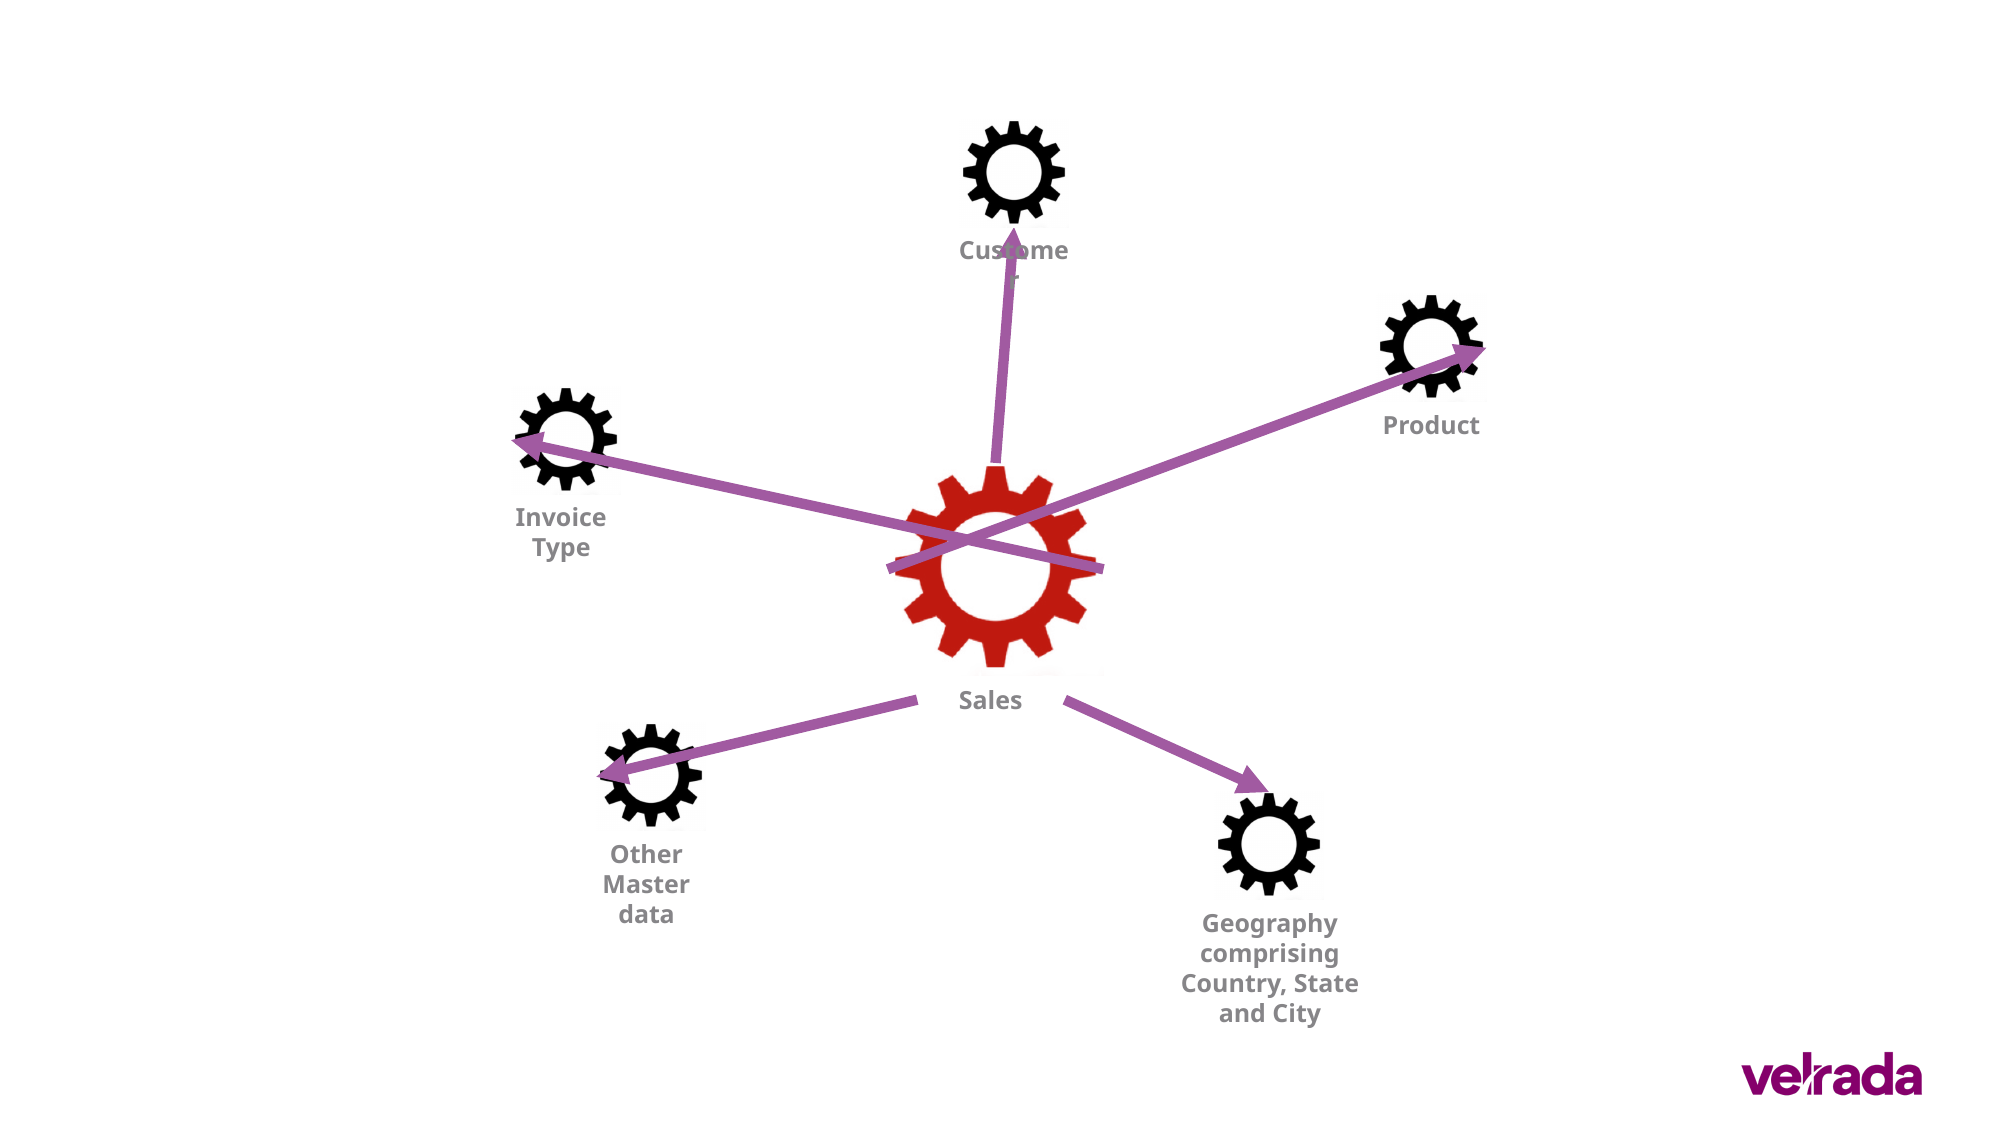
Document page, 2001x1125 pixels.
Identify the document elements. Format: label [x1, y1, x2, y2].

text_box [705, 699, 918, 778]
text_box [1103, 347, 1377, 570]
text_box [1141, 791, 1399, 1007]
text_box [1357, 293, 1506, 448]
text_box [1064, 699, 1270, 793]
text_box [939, 118, 1089, 273]
text_box [470, 385, 652, 540]
text_box [887, 462, 1104, 723]
text_box [620, 439, 888, 570]
text_box [995, 281, 1015, 464]
text_box [564, 722, 729, 907]
picture [1729, 1034, 1934, 1113]
